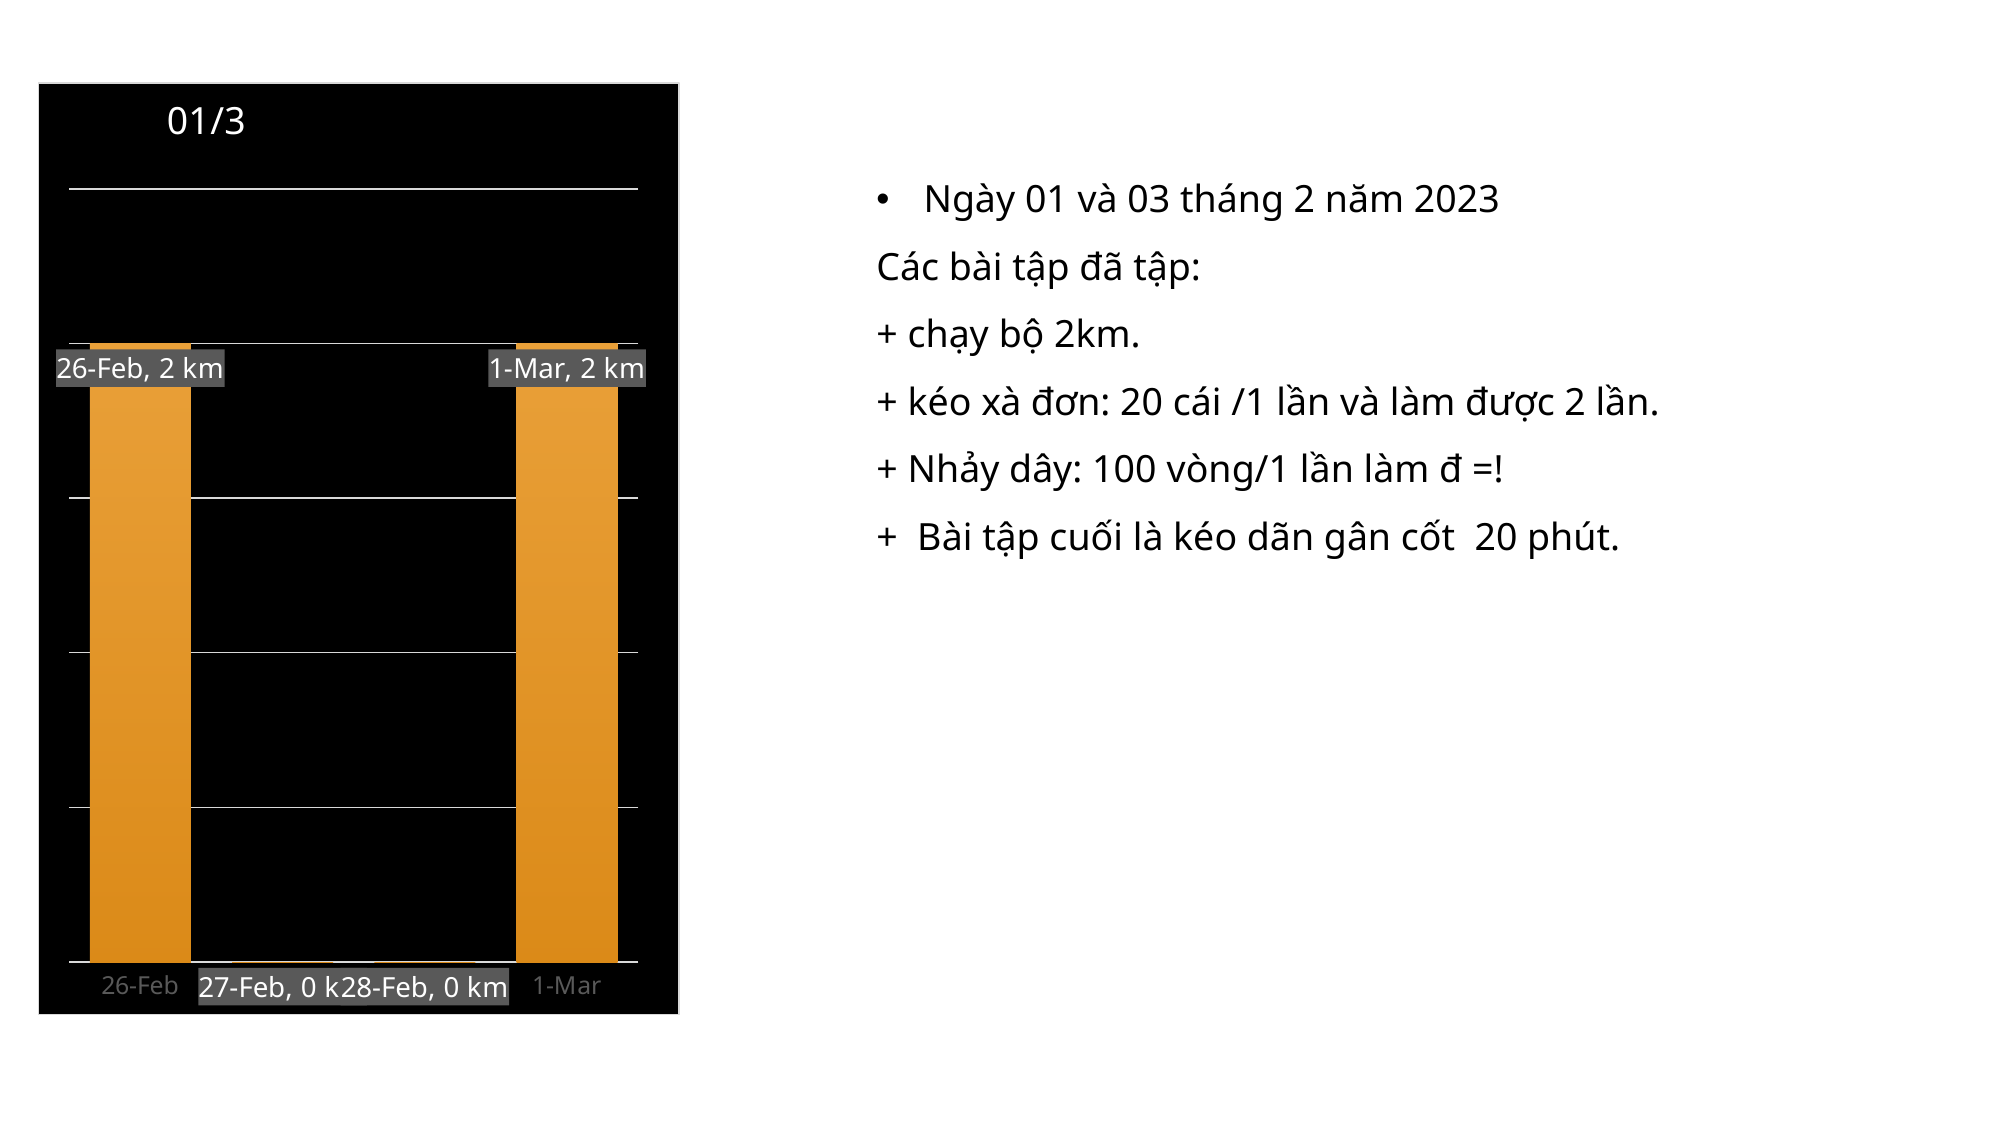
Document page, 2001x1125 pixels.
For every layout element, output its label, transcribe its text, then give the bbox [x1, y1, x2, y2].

chart [37, 81, 681, 1016]
text_box Ngày 01 và 03 tháng 2 năm 2023 Các bài tập đã tập: + chạy bộ 2km. + kéo xà đơn: 20 cái /1 lần và làm được 2 lần. + Nhảy dây: 100 vòng/1 lần làm đ =! + Bài tập cuối là kéo dãn gân cốt 20 phút. [861, 145, 1900, 566]
